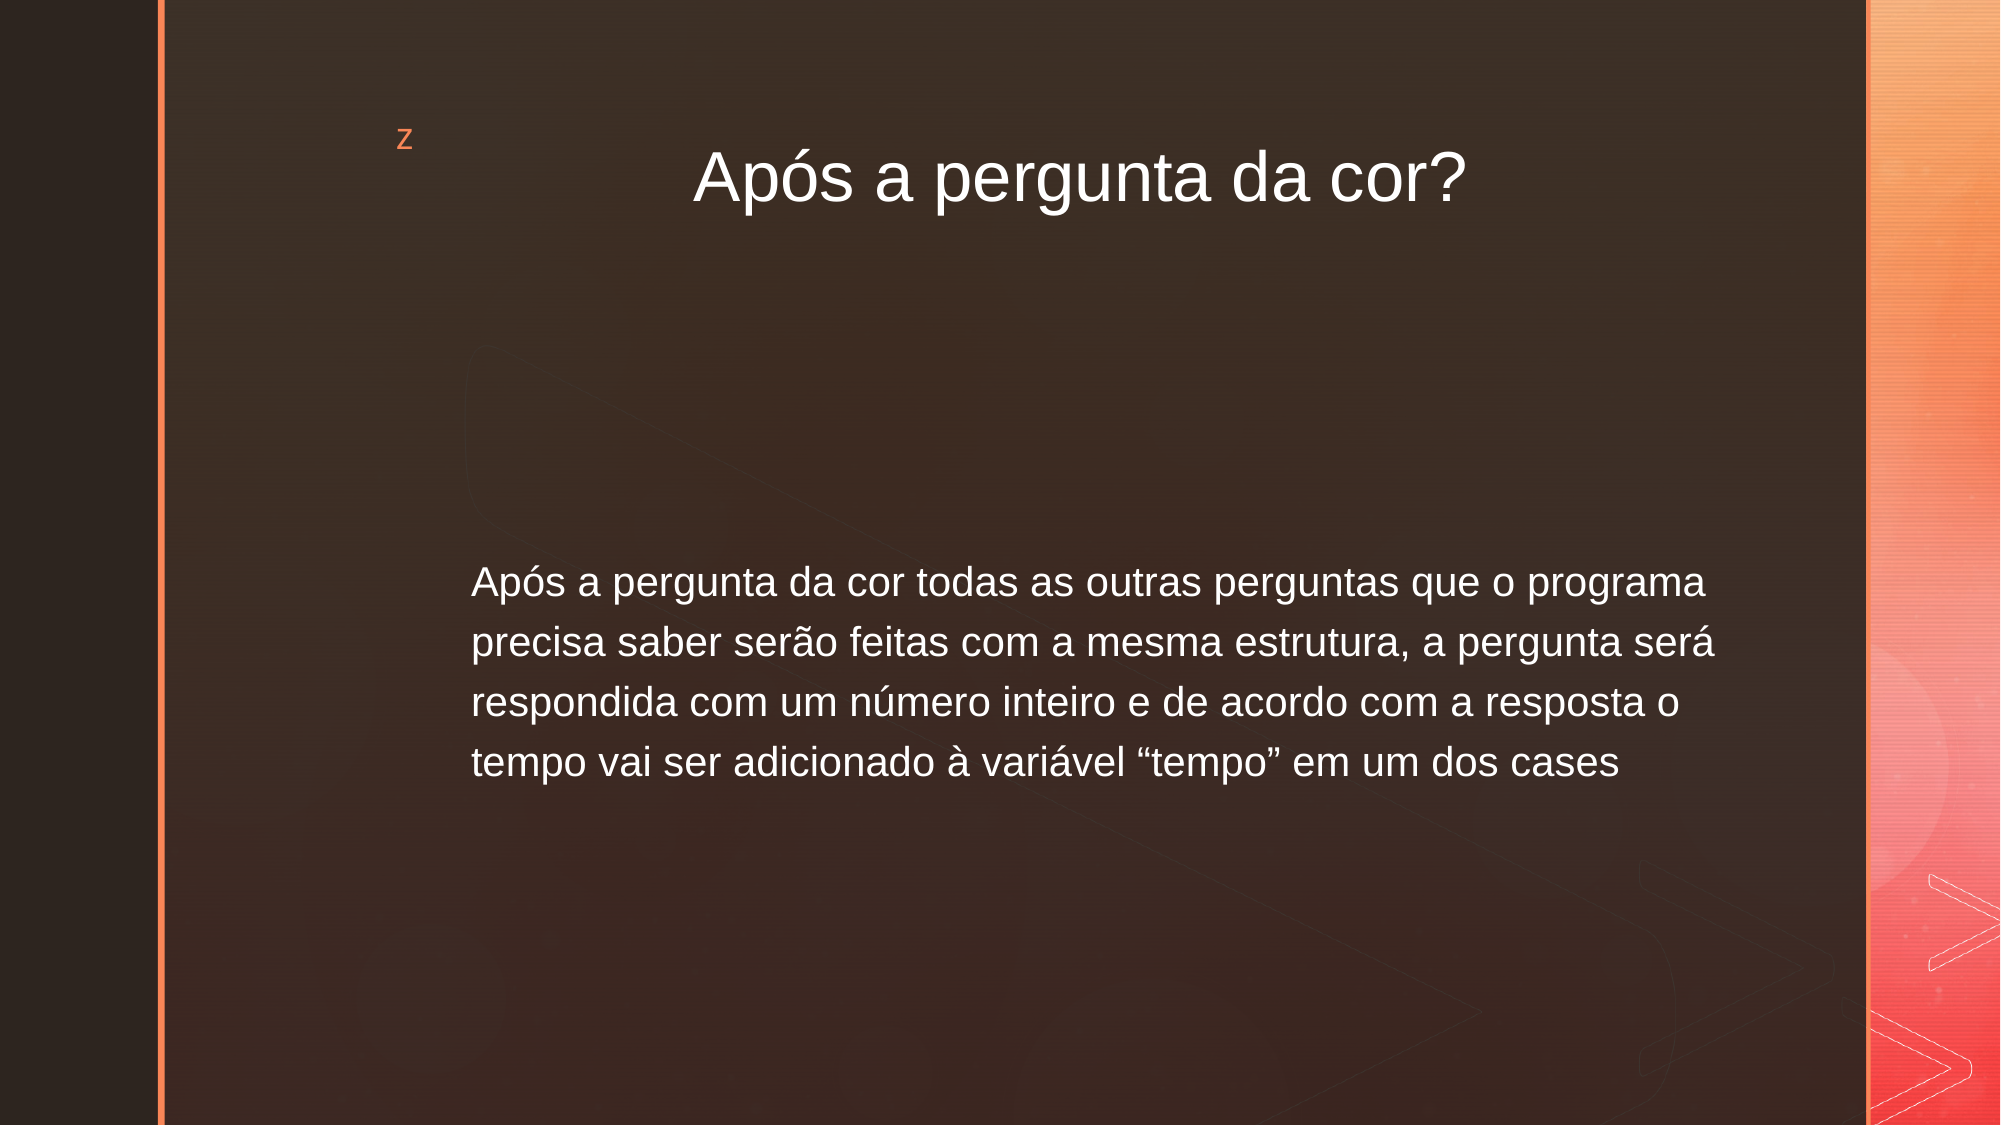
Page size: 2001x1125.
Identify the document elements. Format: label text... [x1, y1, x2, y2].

title Após a pergunta da cor? [428, 132, 1734, 310]
picture [1871, 0, 2001, 1125]
list Após a pergunta da cor todas as outras perguntas que o programa precisa saber serão feitas com a mesma estrutura, a pergunta será respondida com um número inteiro e de acordo com a resposta o tempo vai ser adicionado à variável “tempo” em um dos cases [454, 336, 1734, 993]
